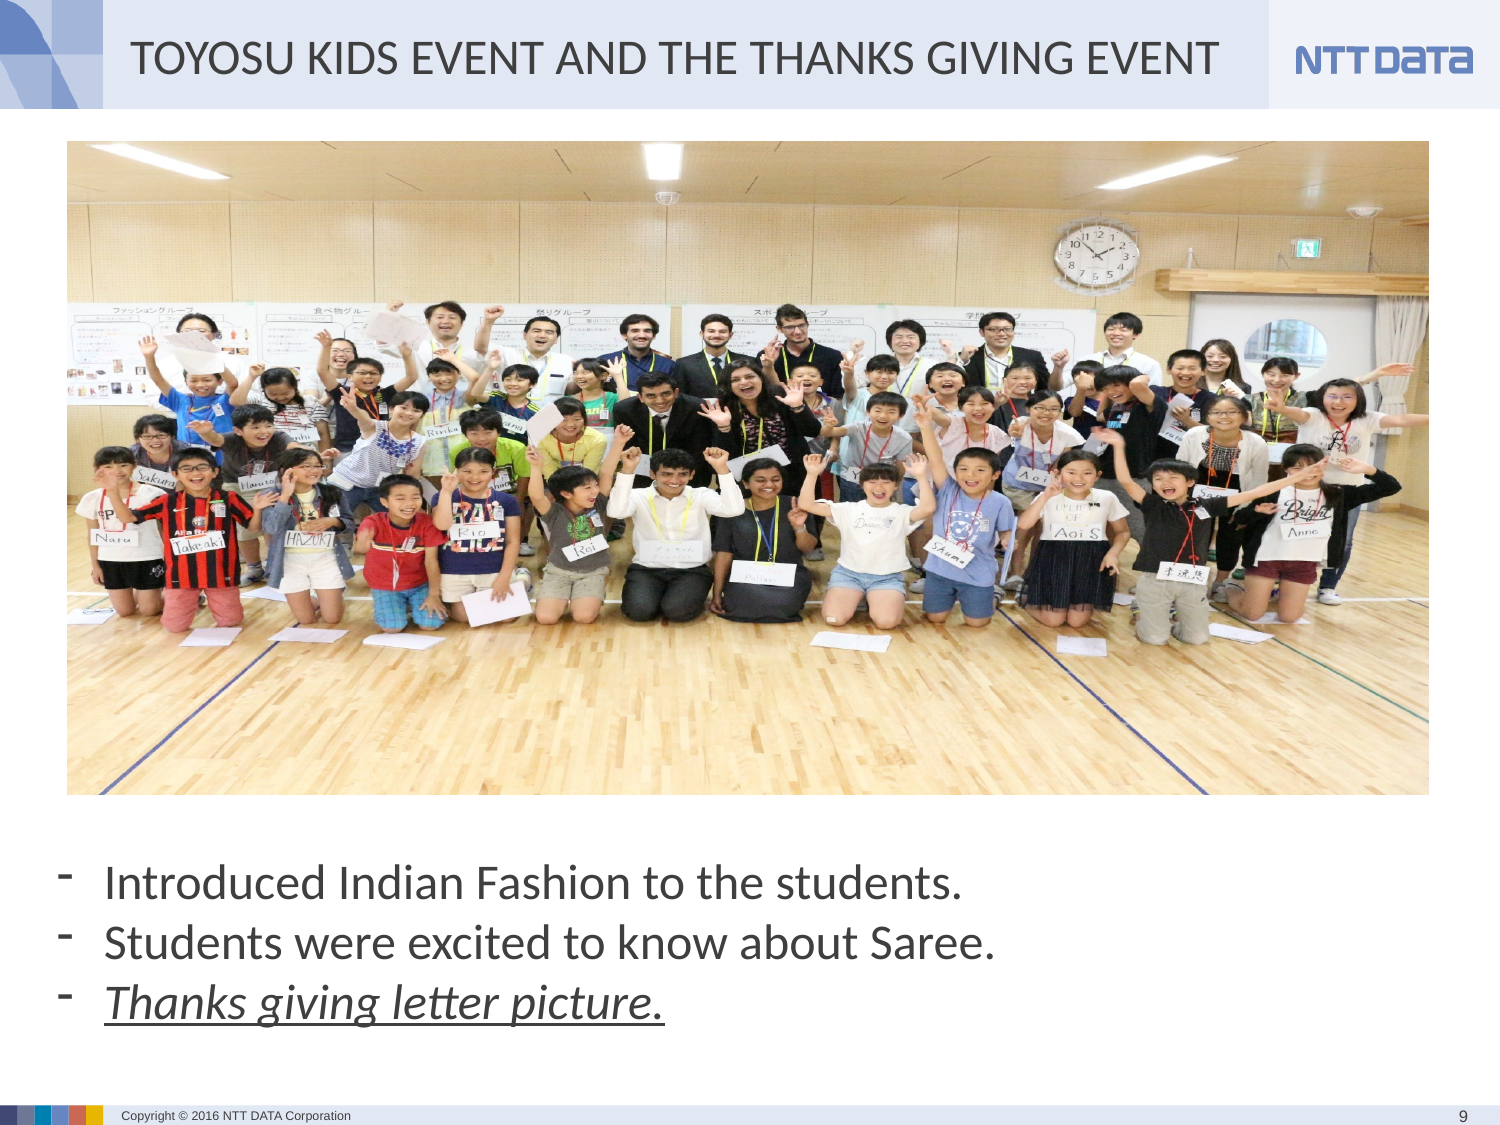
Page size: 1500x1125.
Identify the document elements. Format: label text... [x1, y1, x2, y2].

title TOYOSU KIDS EVENT AND THE THANKS GIVING EVENT [102, 0, 1258, 109]
picture [0, 0, 102, 109]
picture [1296, 46, 1473, 74]
text_box Introduced Indian Fashion to the students. Students were excited to know about Saree. Thanks giving letter picture. [42, 841, 1429, 1037]
picture [67, 141, 1429, 795]
